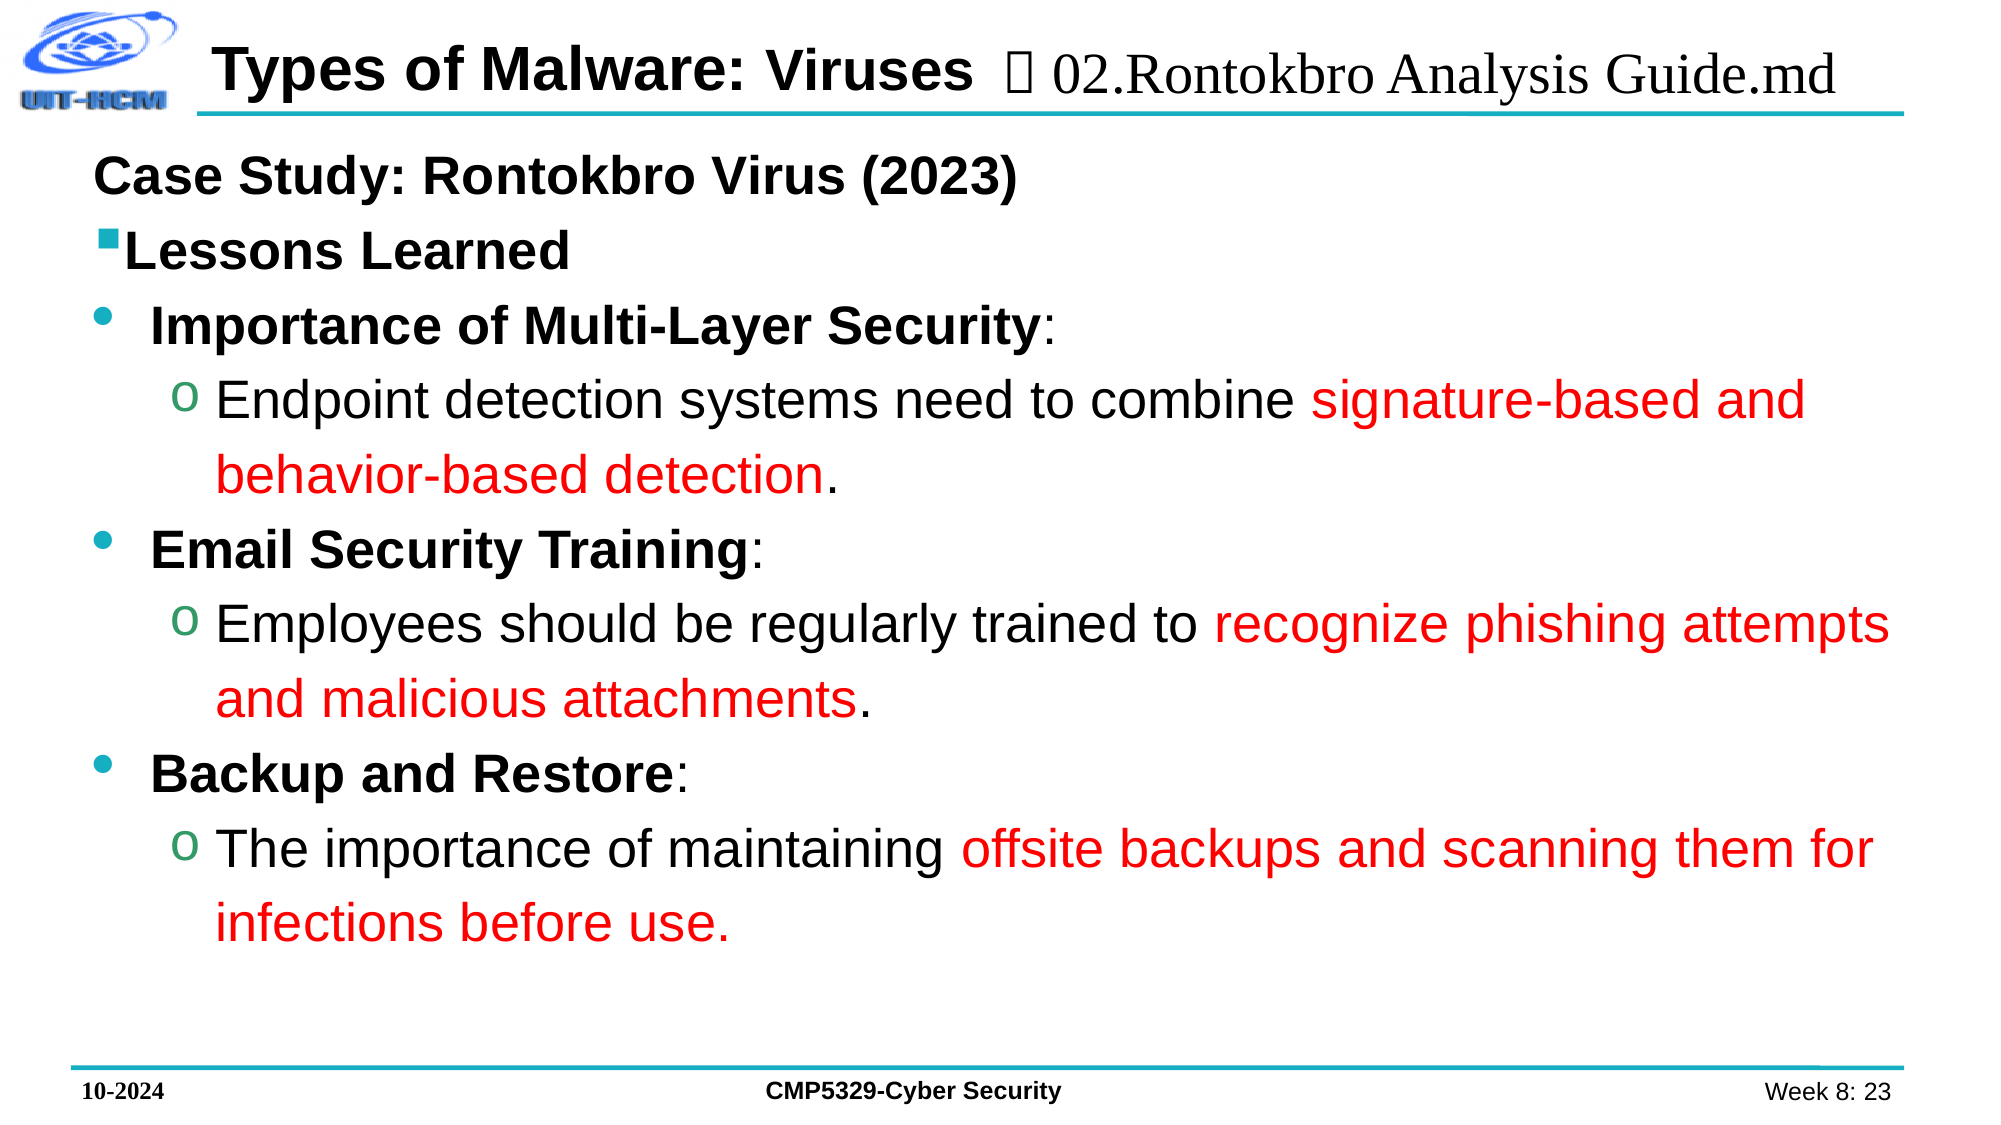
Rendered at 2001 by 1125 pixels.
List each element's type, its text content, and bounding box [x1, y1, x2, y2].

list Case Study: Rontokbro Virus (2023) Lessons Learned Importance of Multi-Layer Security: Endpoint detection systems need to combine signature-based and behavior-based detection. Email Security Training: Employees should be regularly trained to recognize phishing attempts and malicious attachments. Backup and Restore: The importance of maintaining offsite backups and scanning them for infections before use. [78, 113, 1957, 929]
text_box  02.Rontokbro Analysis Guide.md [988, 27, 1989, 113]
title Types of Malware: Viruses [196, 0, 1804, 113]
picture [1, 0, 196, 120]
